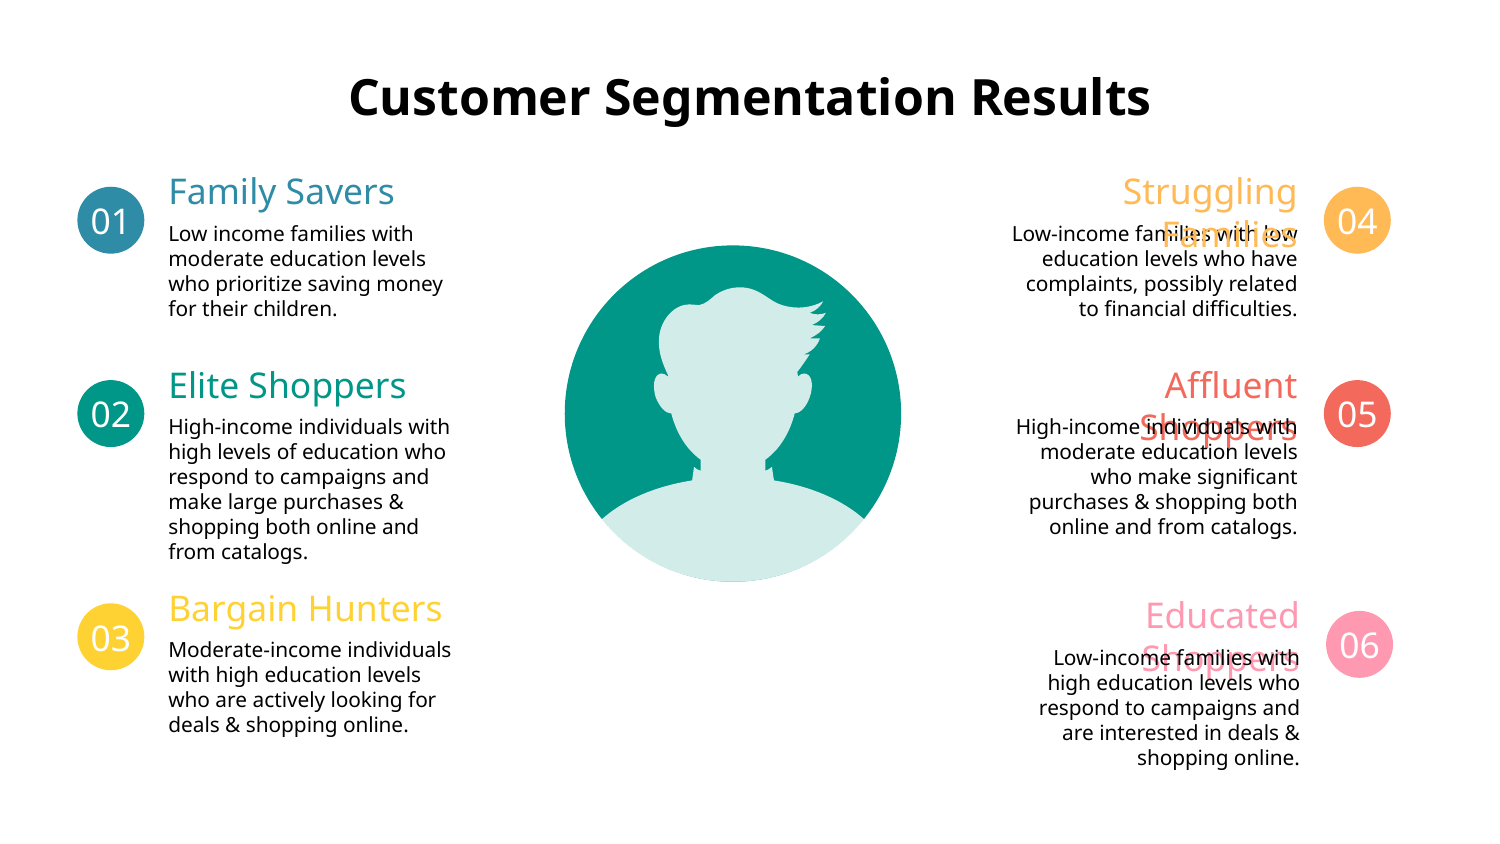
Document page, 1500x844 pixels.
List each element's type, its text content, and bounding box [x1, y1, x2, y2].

text_box [564, 245, 902, 519]
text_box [994, 578, 1394, 718]
text_box [601, 287, 865, 582]
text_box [77, 347, 474, 487]
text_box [992, 154, 1392, 294]
title Customer Segmentation Results [29, 50, 1471, 145]
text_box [77, 570, 474, 711]
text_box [77, 154, 474, 294]
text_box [992, 347, 1392, 487]
